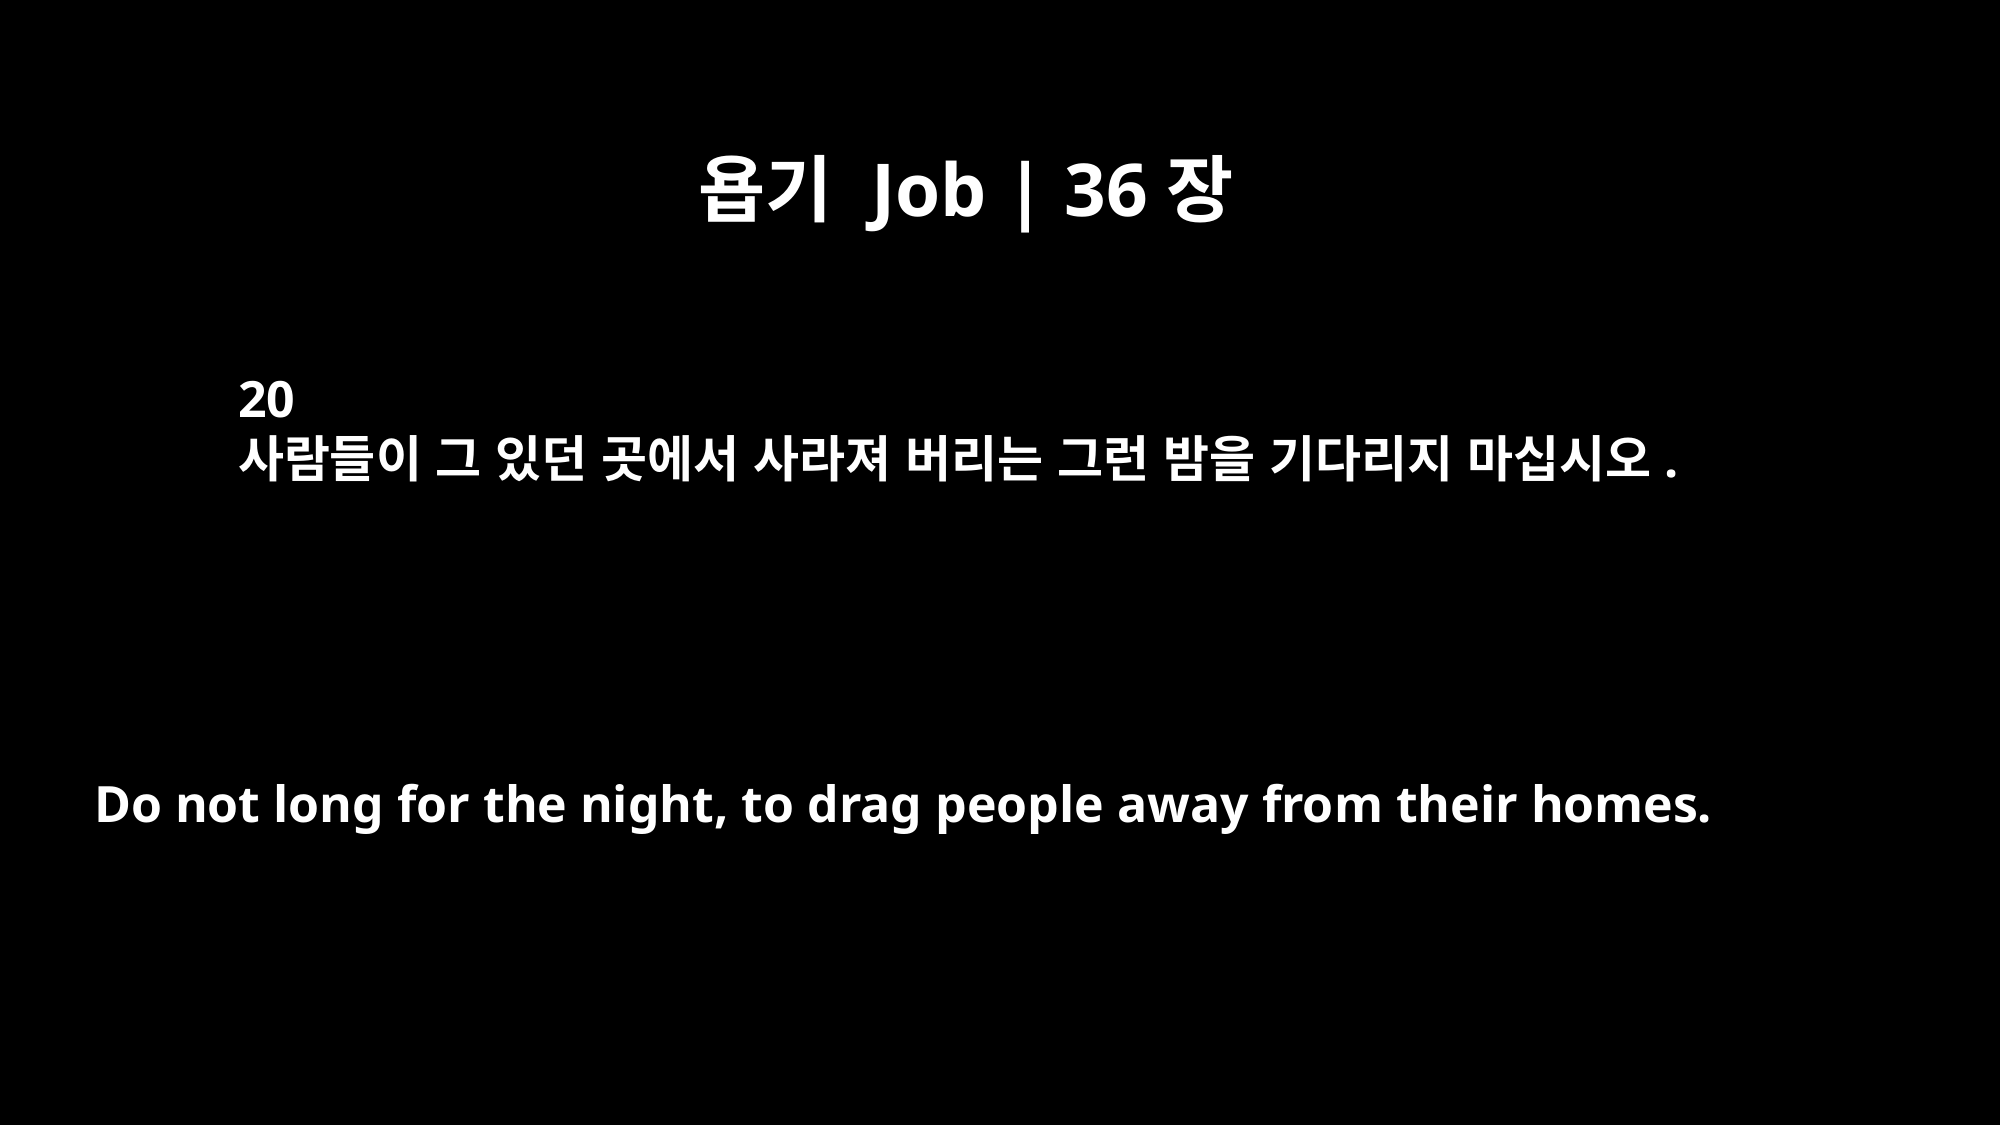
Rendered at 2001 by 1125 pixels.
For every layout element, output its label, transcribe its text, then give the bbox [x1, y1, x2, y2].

text_box 욥기 Job | 36장 [683, 136, 1249, 239]
text_box 20 사람들이 그 있던 곳에서 사라져 버리는 그런 밤을 기다리지 마십시오. [223, 359, 1694, 495]
text_box Do not long for the night, to drag people away from their homes. [79, 764, 1728, 840]
